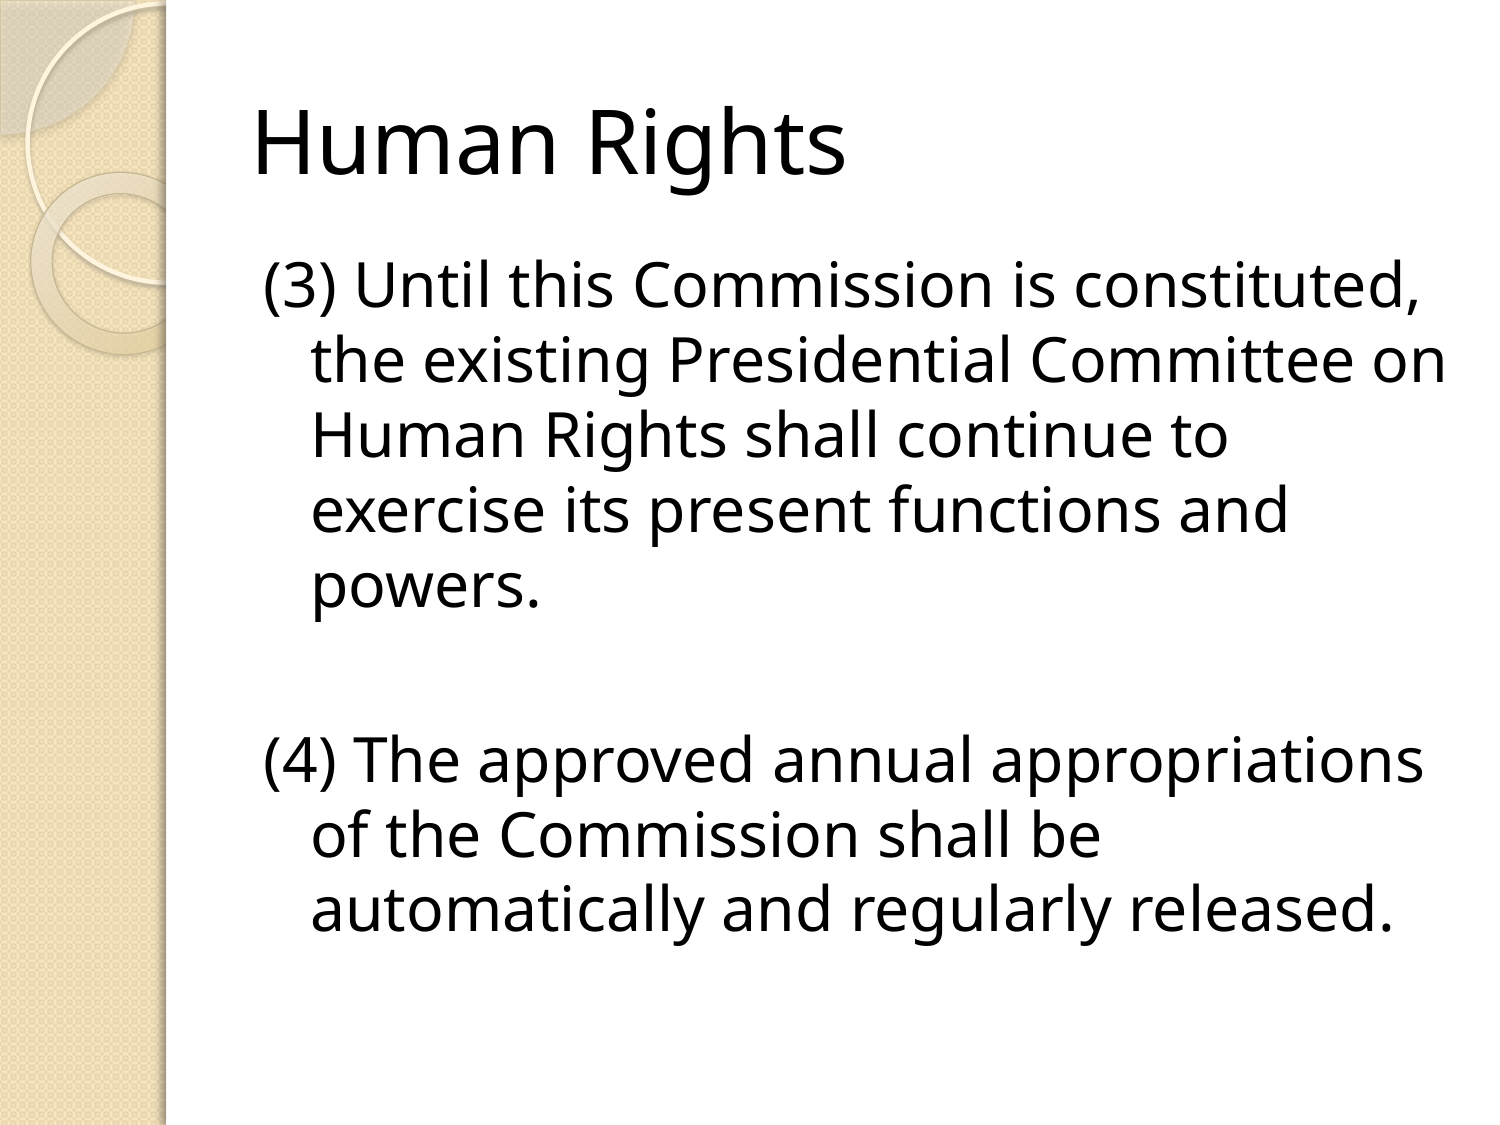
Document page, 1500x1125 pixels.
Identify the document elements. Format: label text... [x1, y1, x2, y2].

title Human Rights [235, 45, 1466, 233]
list (3) Until this Commission is constituted, the existing Presidential Committee on Human Rights shall continue to exercise its present functions and powers. (4) The approved annual appropriations of the Commission shall be automatically and regularly released. [235, 237, 1466, 1025]
